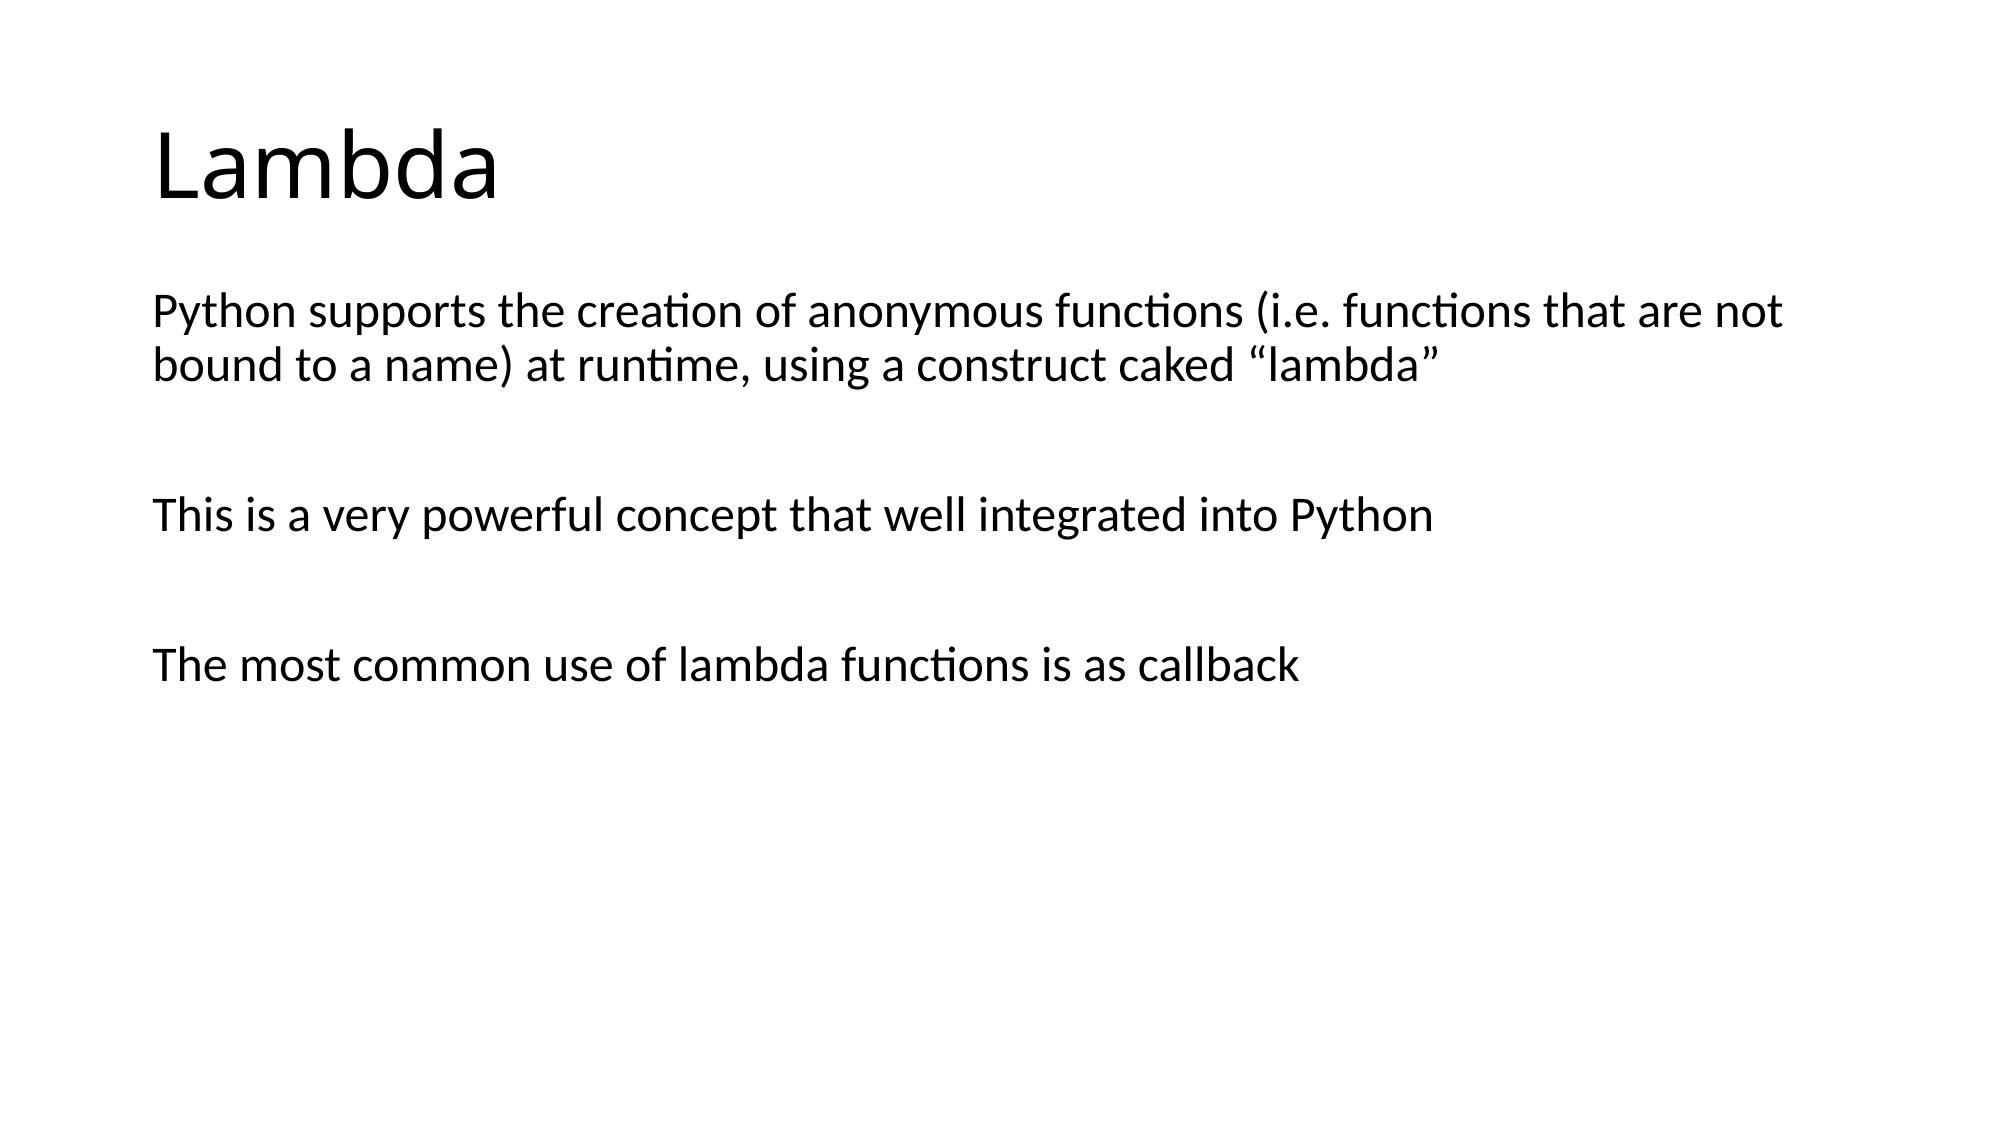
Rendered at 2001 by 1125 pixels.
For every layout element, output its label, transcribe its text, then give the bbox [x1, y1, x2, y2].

list Python supports the creation of anonymous functions (i.e. functions that are not bound to a name) at runtime, using a construct caked “lambda” This is a very powerful concept that well integrated into Python The most common use of lambda functions is as callback [137, 277, 1863, 1014]
title Lambda [137, 59, 1863, 277]
